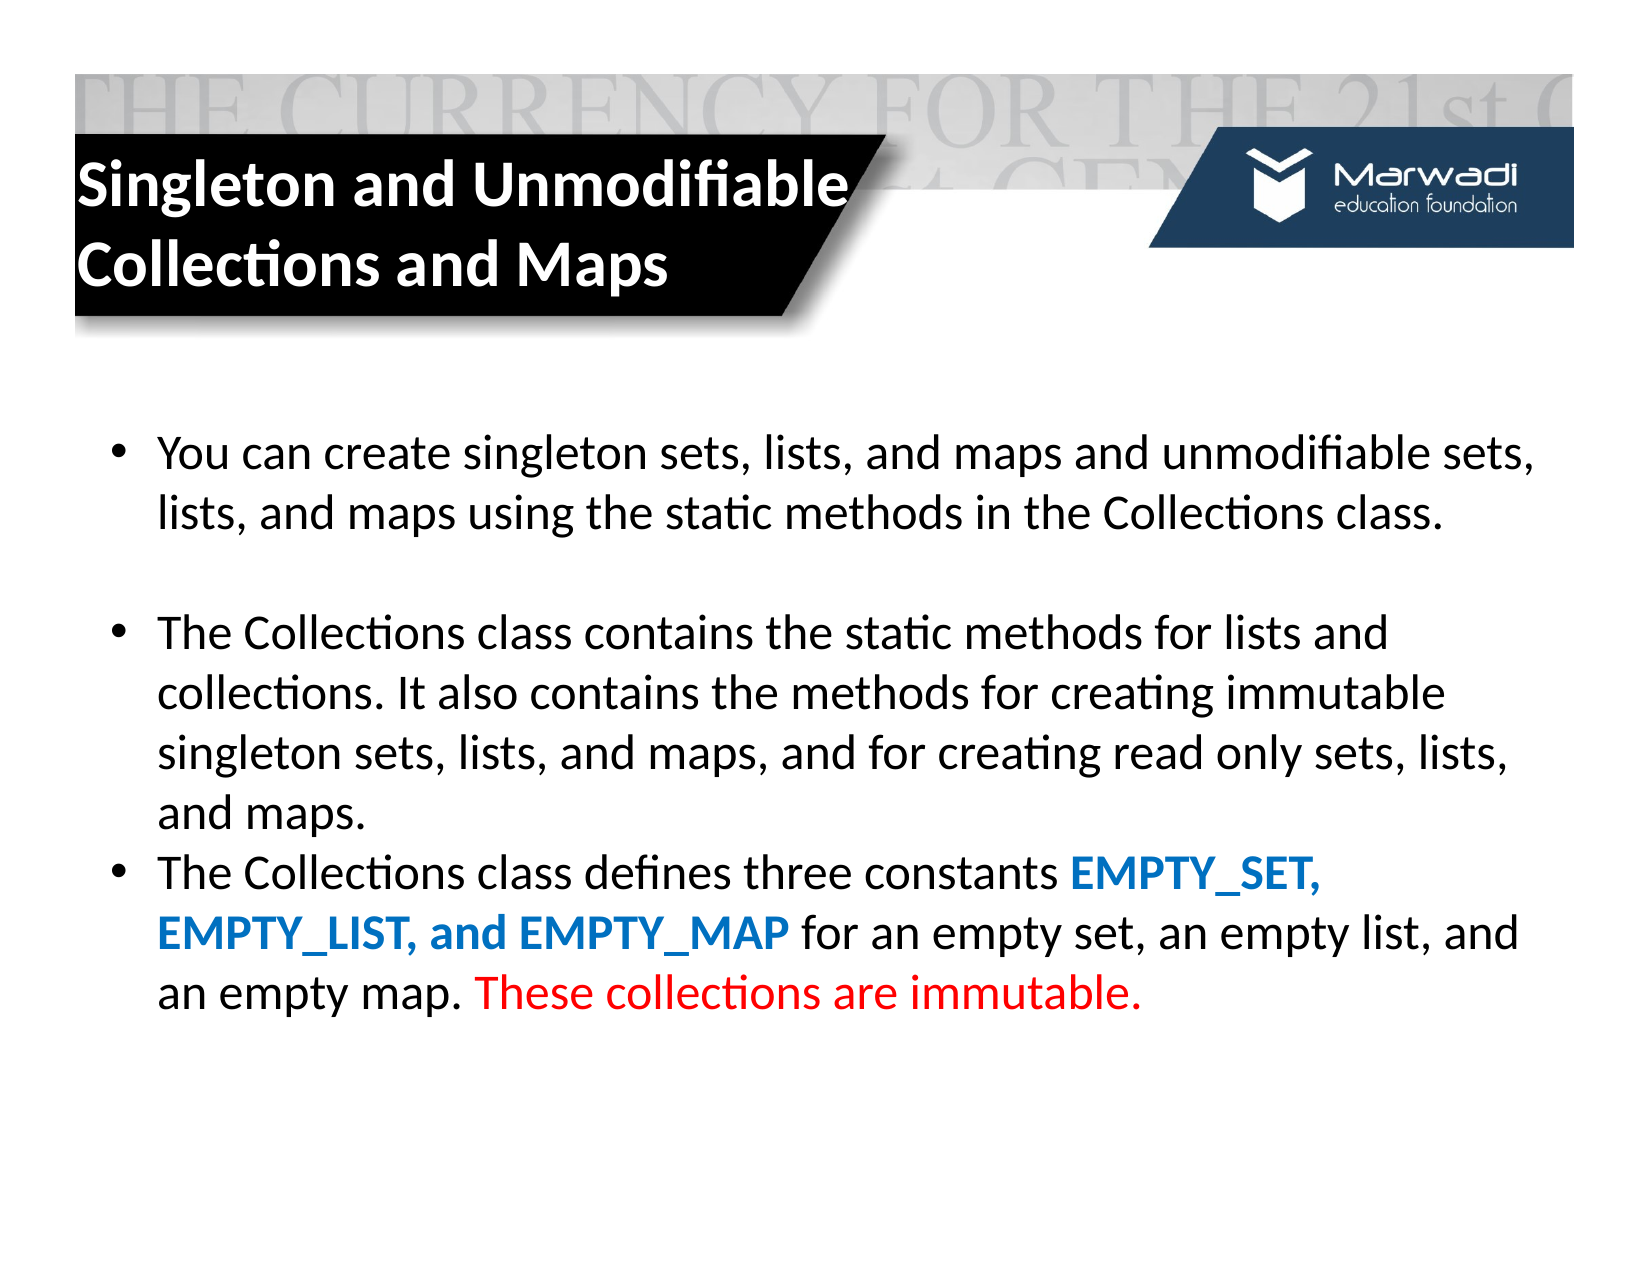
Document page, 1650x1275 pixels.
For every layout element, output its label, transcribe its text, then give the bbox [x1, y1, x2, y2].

picture [75, 74, 1574, 341]
text_box Singleton and Unmodifiable Collections and Maps [75, 137, 868, 300]
text_box You can create singleton sets, lists, and maps and unmodifiable sets, lists, and maps using the static methods in the Collections class. The Collections class contains the static methods for lists and collections. It also contains the methods for creating immutable singleton sets, lists, and maps, and for creating read only sets, lists, and maps. The Collections class defines three constants EMPTY_SET, EMPTY_LIST, and EMPTY_MAP for an empty set, an empty list, and an empty map. These collections are immutable. [95, 412, 1563, 1028]
